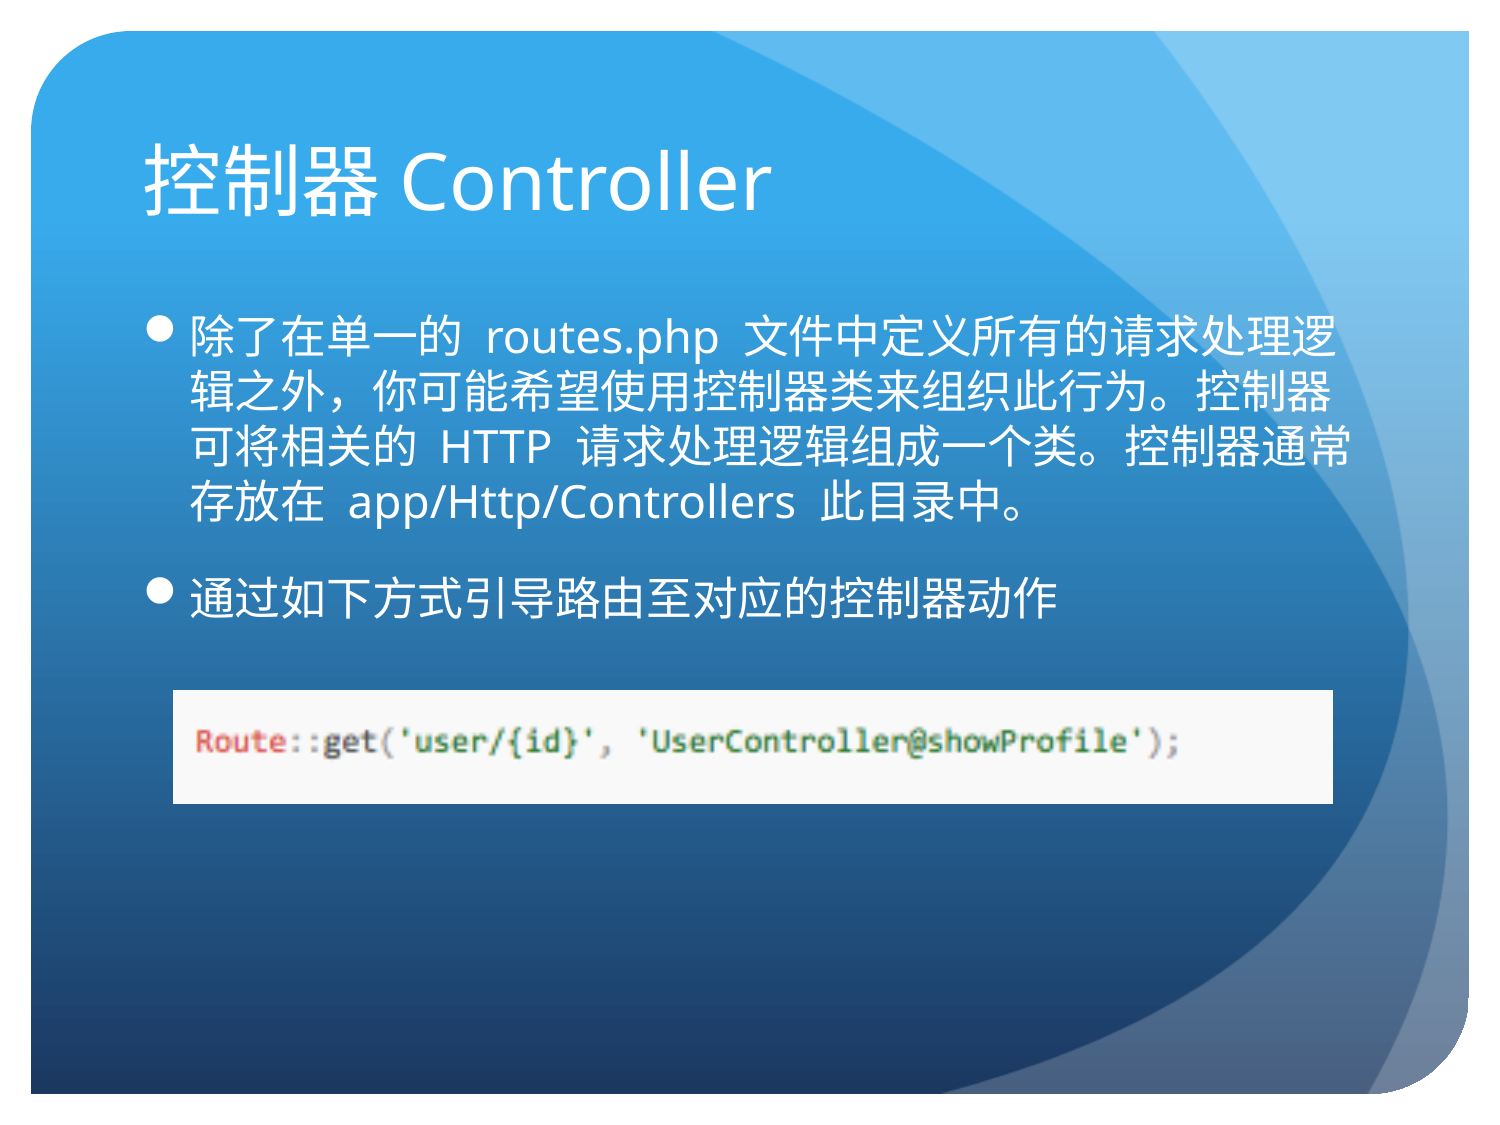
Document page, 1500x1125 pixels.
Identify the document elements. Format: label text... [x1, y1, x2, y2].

list 除了在单一的 routes.php 文件中定义所有的请求处理逻辑之外，你可能希望使用控制器类来组织此行为。控制器可将相关的 HTTP 请求处理逻辑组成一个类。控制器通常存放在 app/Http/Controllers 此目录中。 通过如下方式引导路由至对应的控制器动作 [127, 299, 1372, 991]
picture [24, 30, 1473, 1094]
title 控制器Controller [127, 62, 1372, 234]
